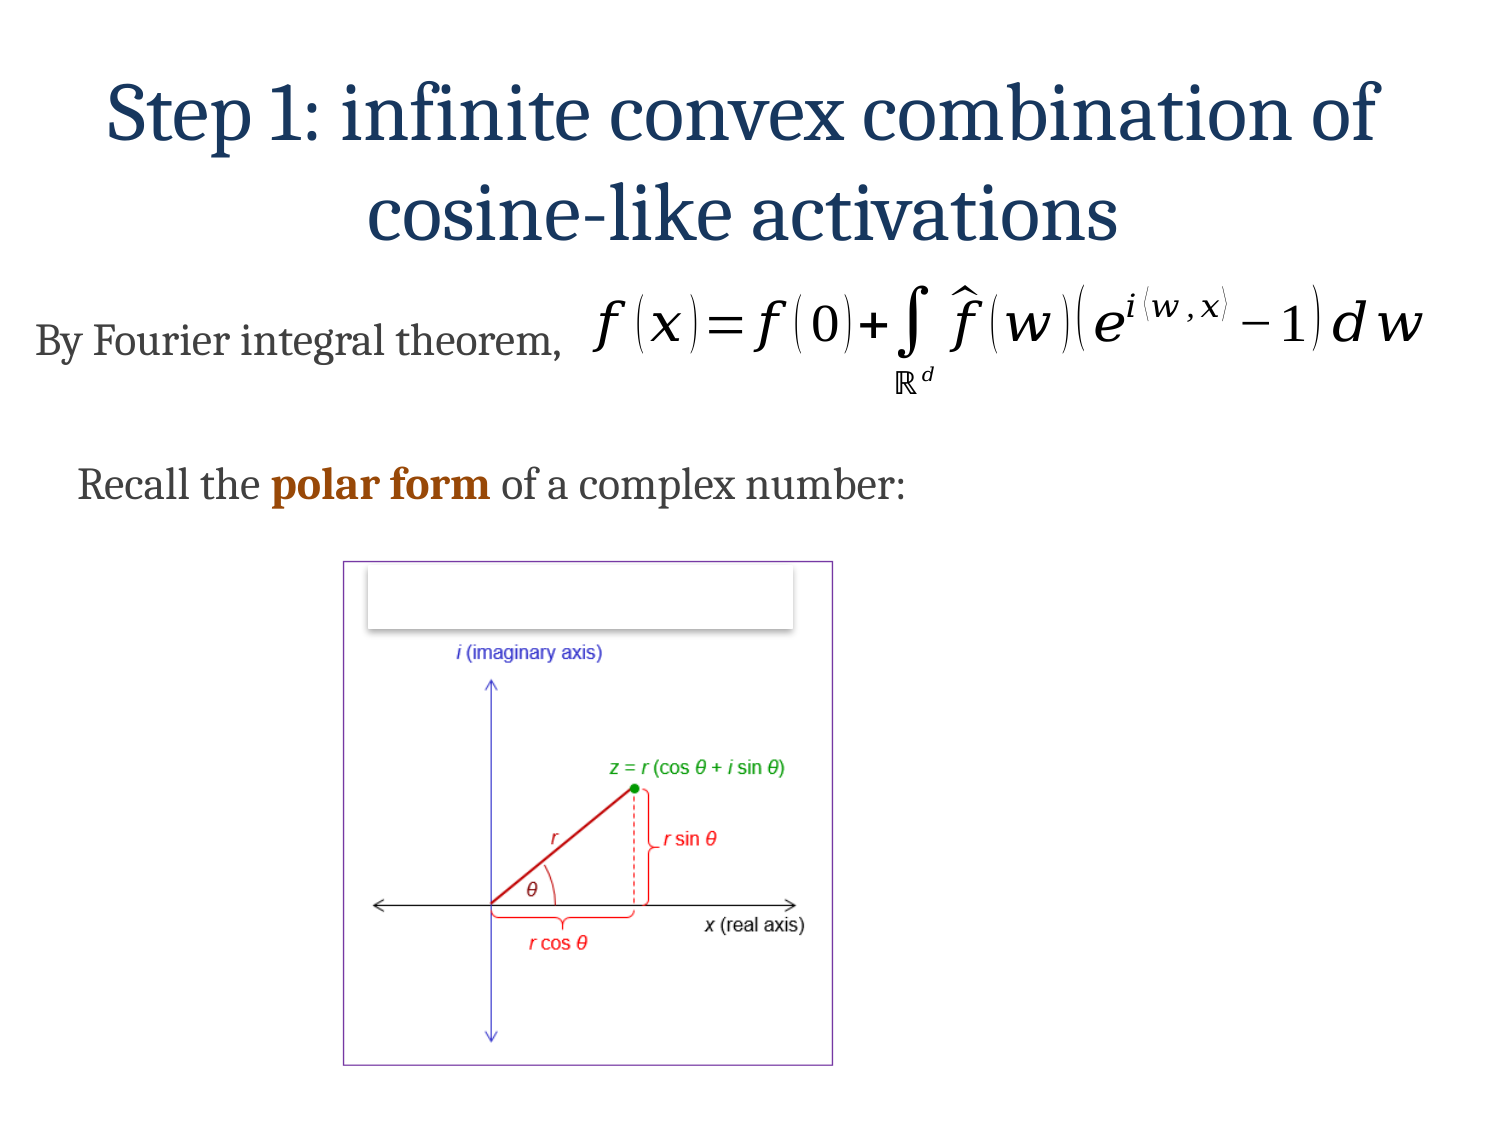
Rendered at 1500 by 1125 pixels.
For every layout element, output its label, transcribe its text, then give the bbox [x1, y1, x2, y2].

picture [337, 555, 839, 1072]
text_box Step 1: infinite convex combination of cosine-like activations [24, 49, 1463, 265]
text_box By Fourier integral theorem, [20, 302, 1433, 373]
text_box Recall the polar form of a complex number: [62, 446, 1475, 517]
